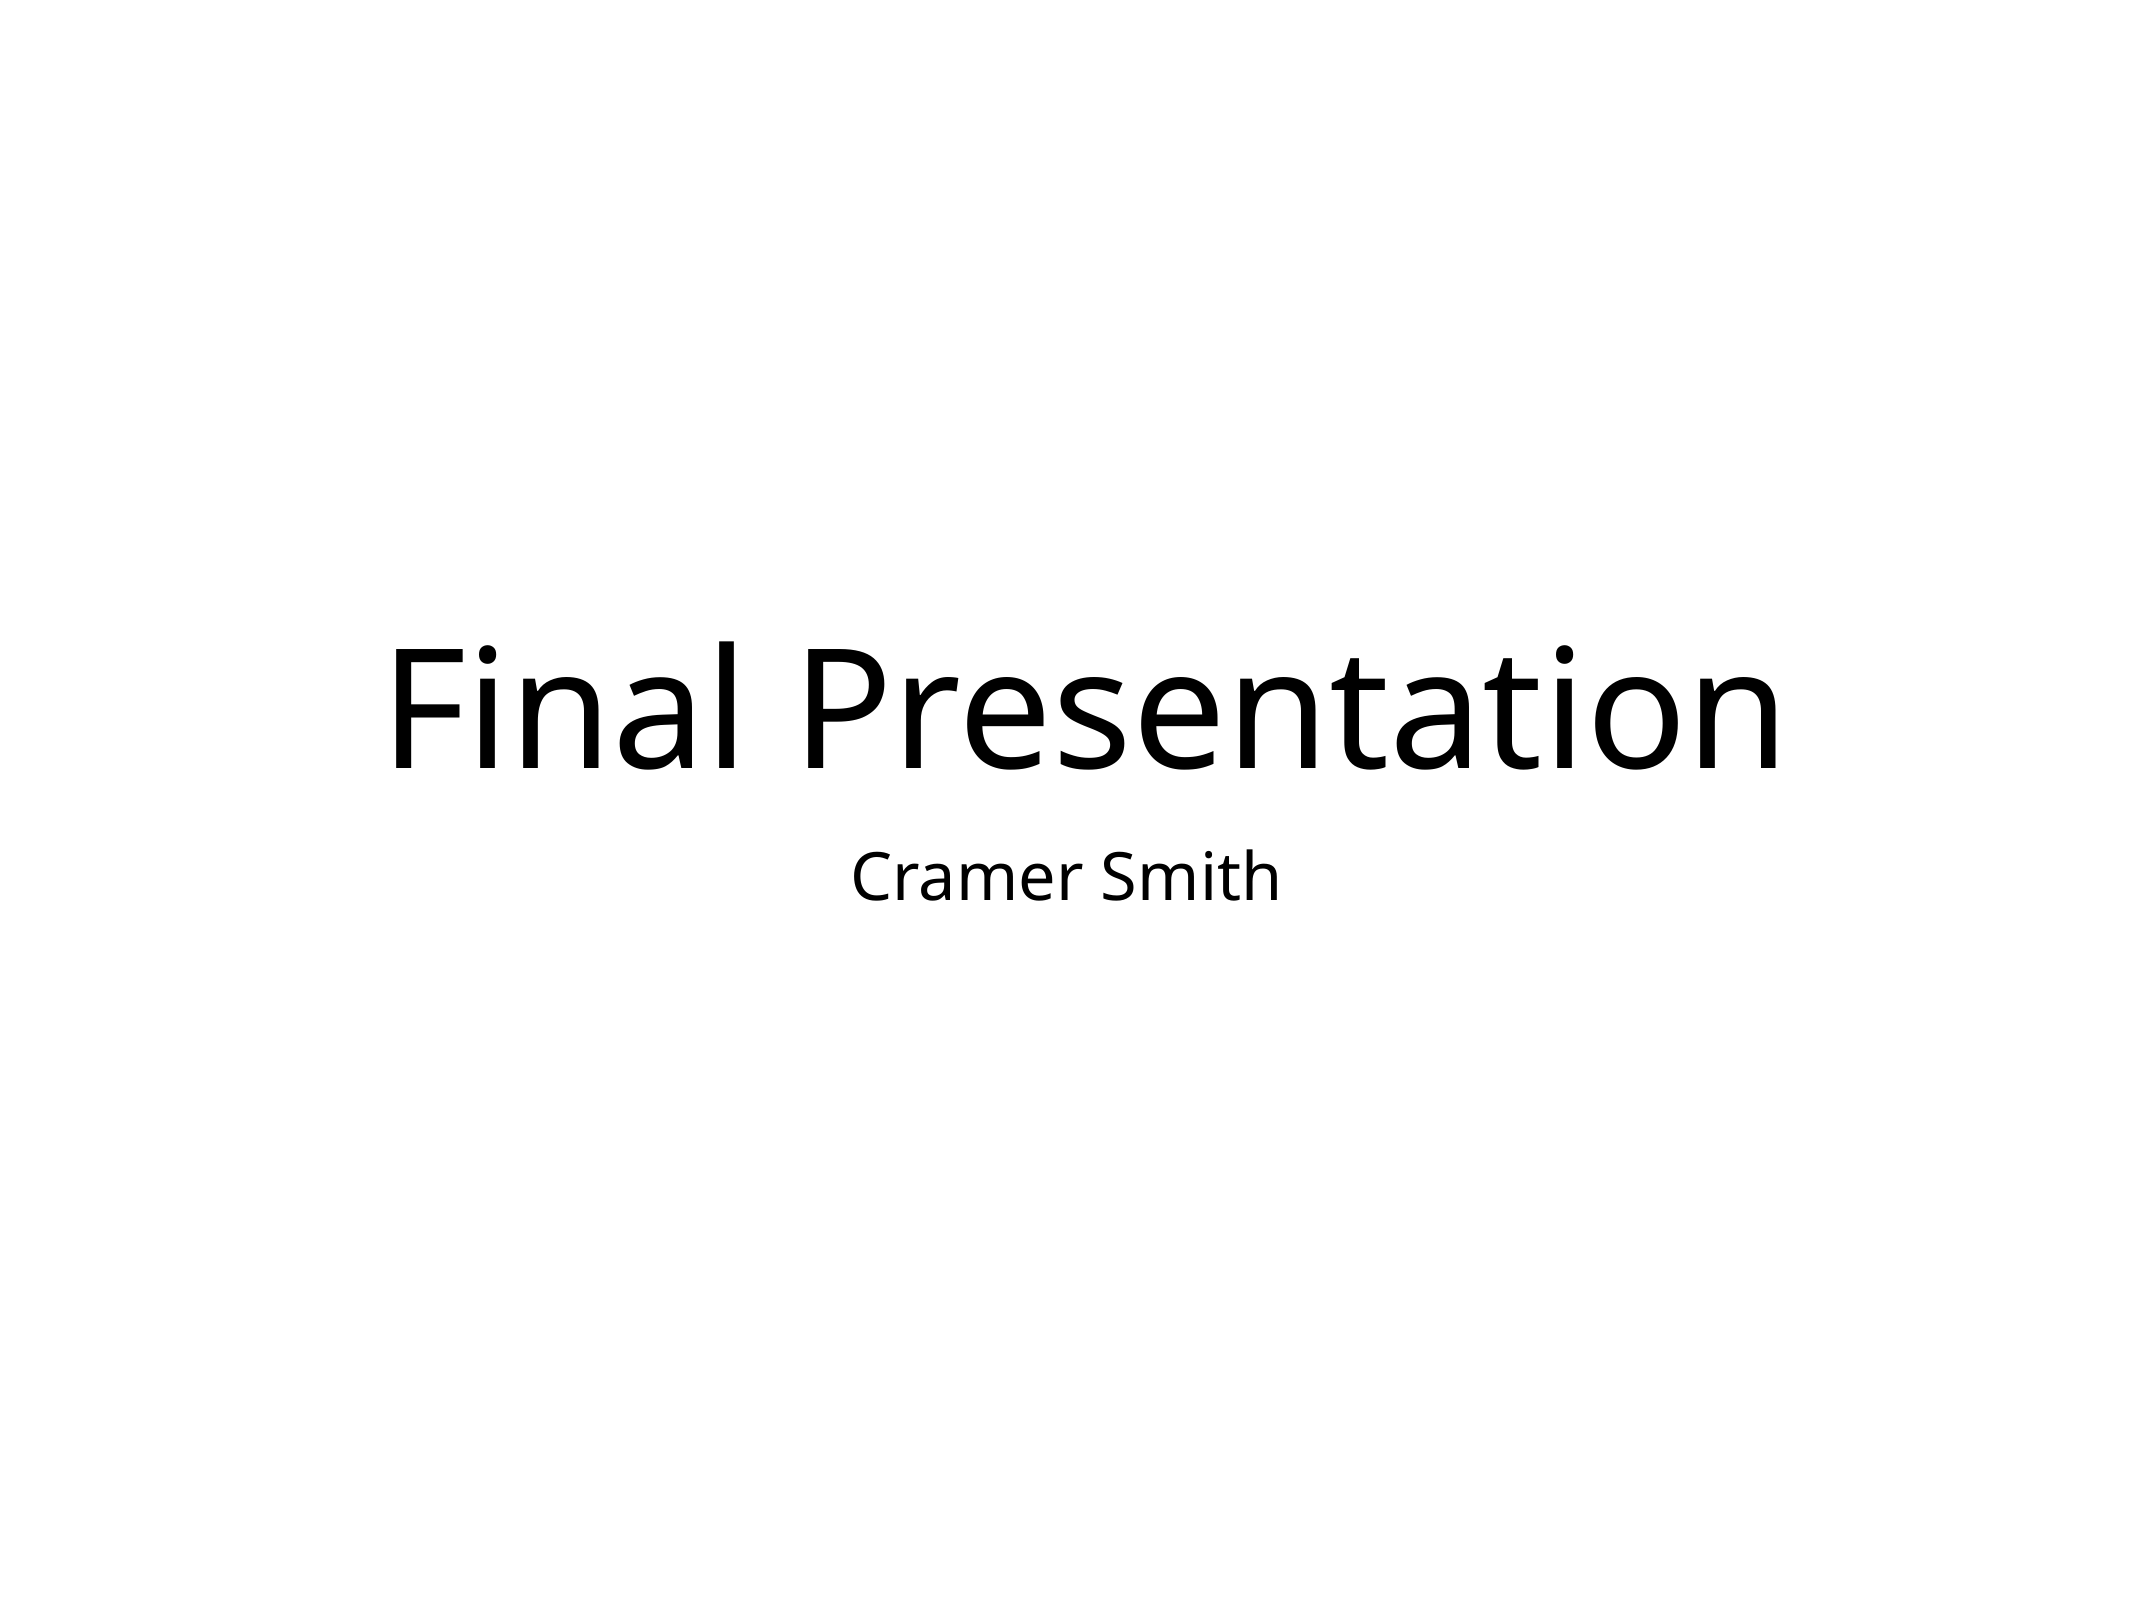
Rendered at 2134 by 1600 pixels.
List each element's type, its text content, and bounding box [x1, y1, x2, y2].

title Final Presentation [207, 268, 1926, 811]
subtitle Cramer Smith [207, 824, 1926, 1011]
